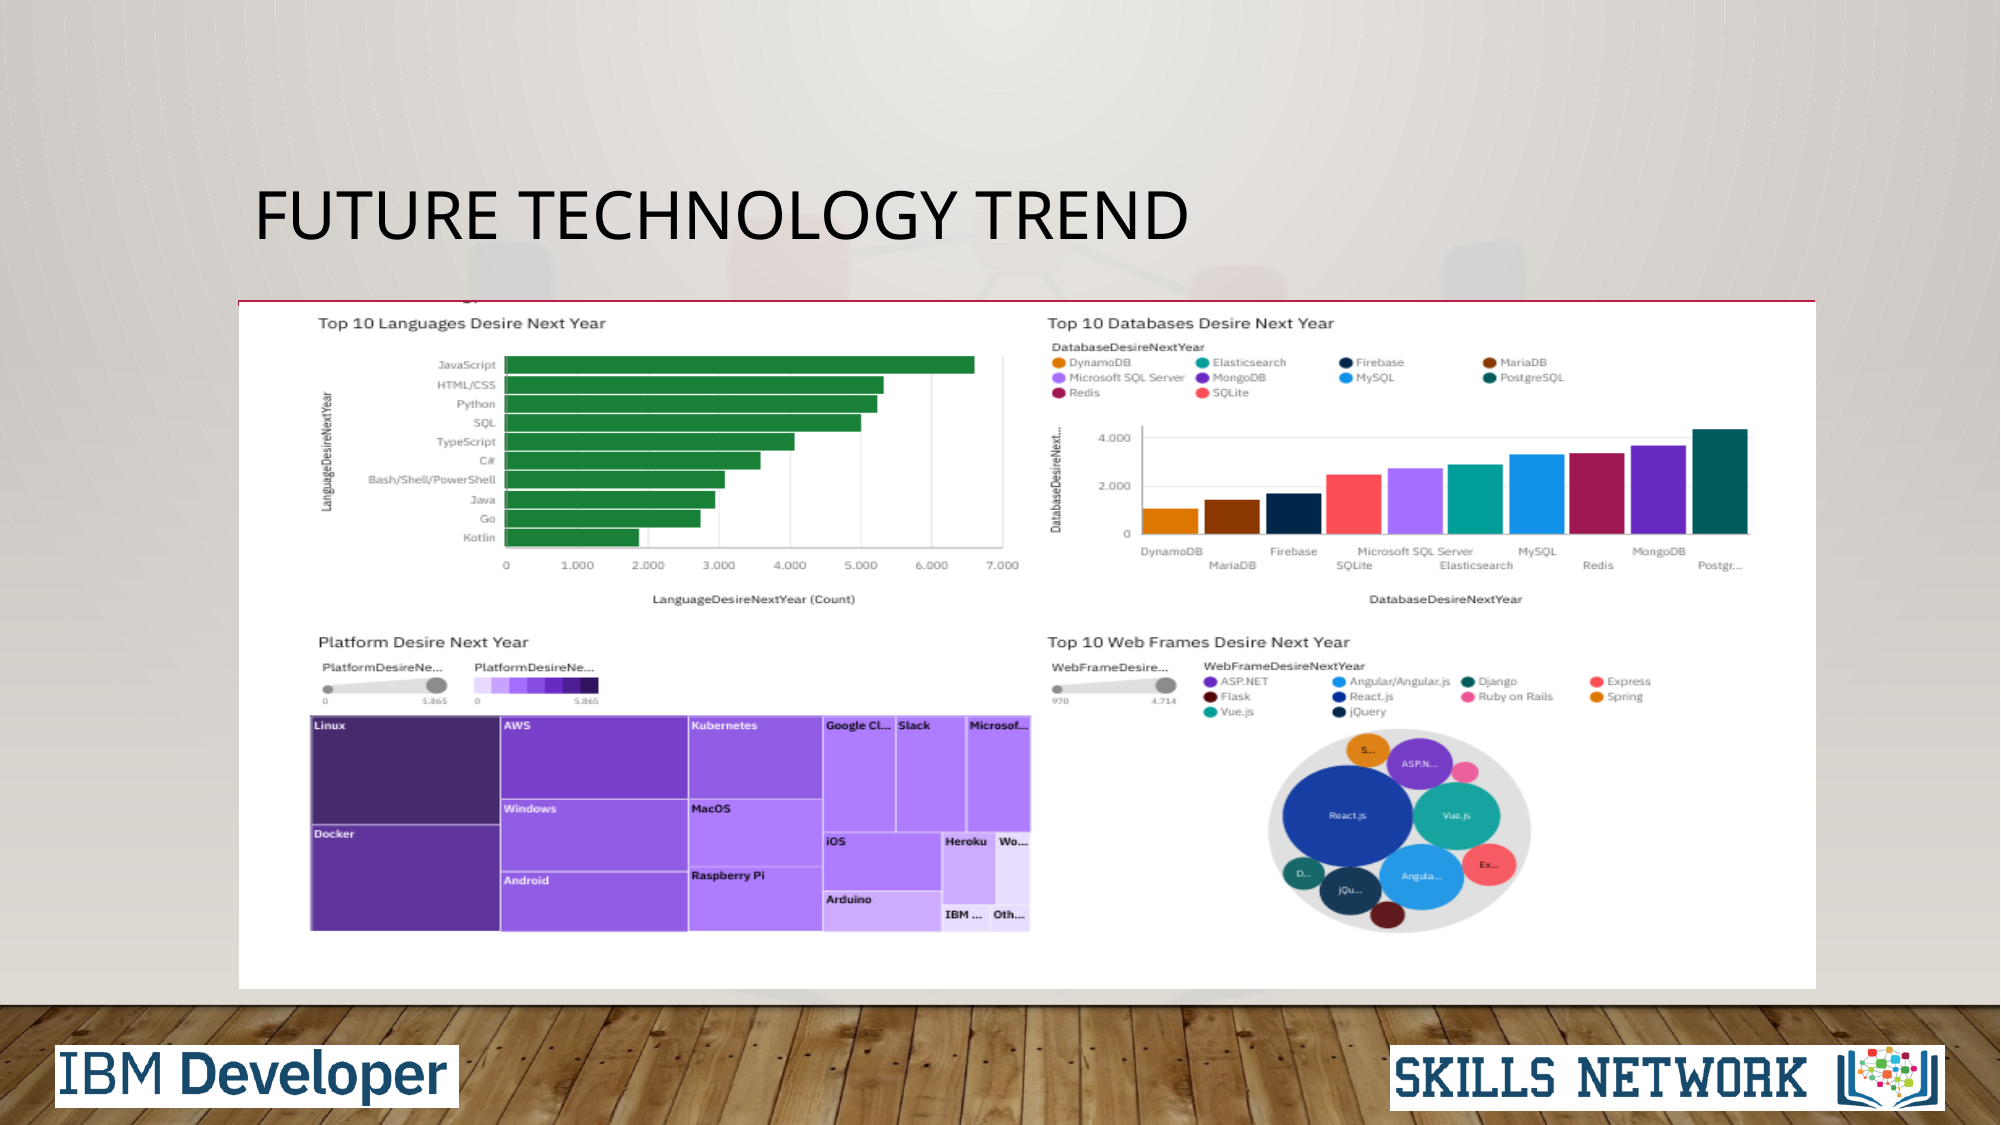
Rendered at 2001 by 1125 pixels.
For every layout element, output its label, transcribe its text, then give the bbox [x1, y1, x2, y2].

title FUTURE TECHNOLOGY TREND [238, 131, 1814, 305]
picture [0, 1005, 2000, 1125]
picture [239, 302, 1816, 989]
